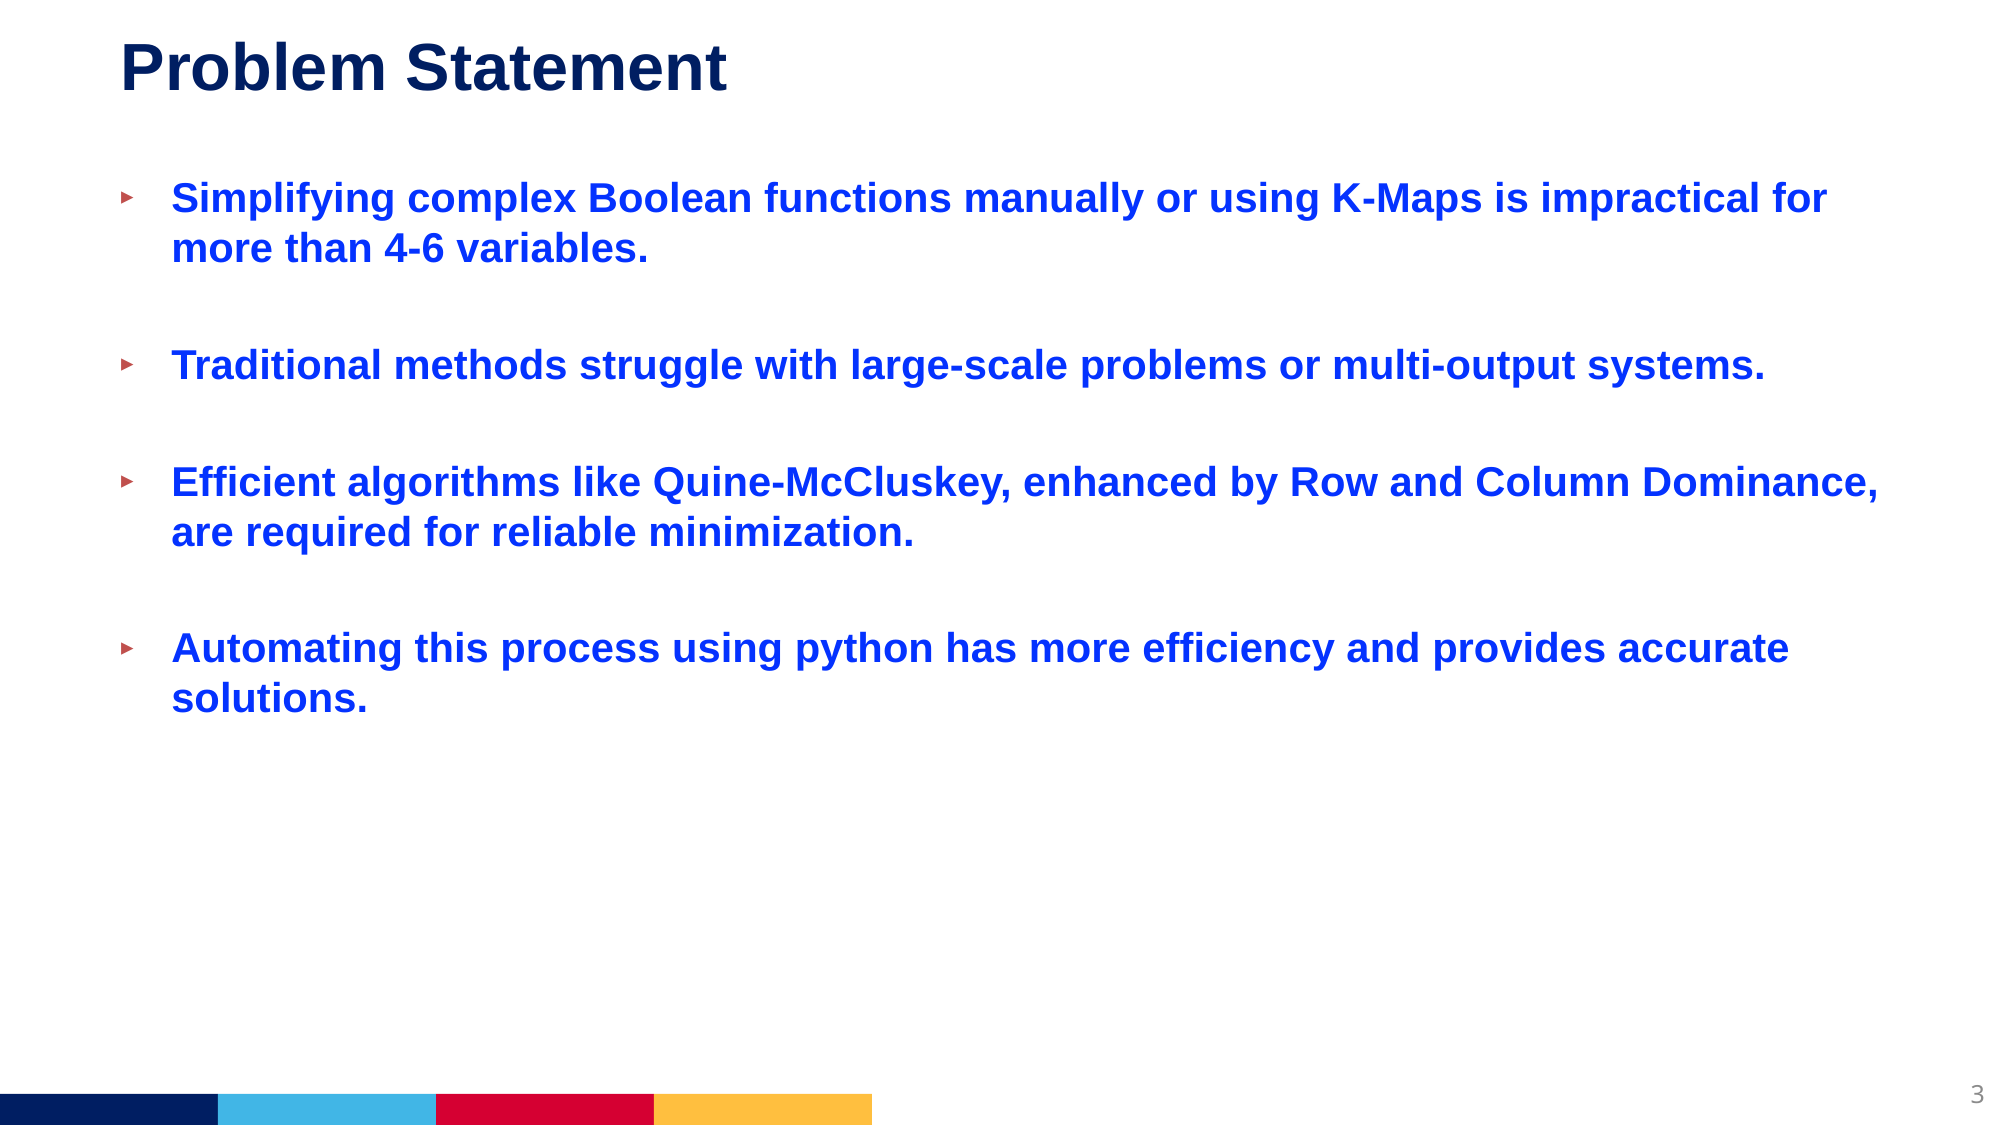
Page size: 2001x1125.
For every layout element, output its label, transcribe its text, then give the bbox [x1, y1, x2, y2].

list Simplifying complex Boolean functions manually or using K-Maps is impractical for more than 4-6 variables. Traditional methods struggle with large-scale problems or multi-output systems. Efficient algorithms like Quine-McCluskey, enhanced by Row and Column Dominance, are required for reliable minimization. Automating this process using python has more efficiency and provides accurate solutions. [99, 163, 1900, 1008]
title Problem Statement [105, 3, 1900, 124]
slide_number 2 [1533, 1065, 2000, 1125]
